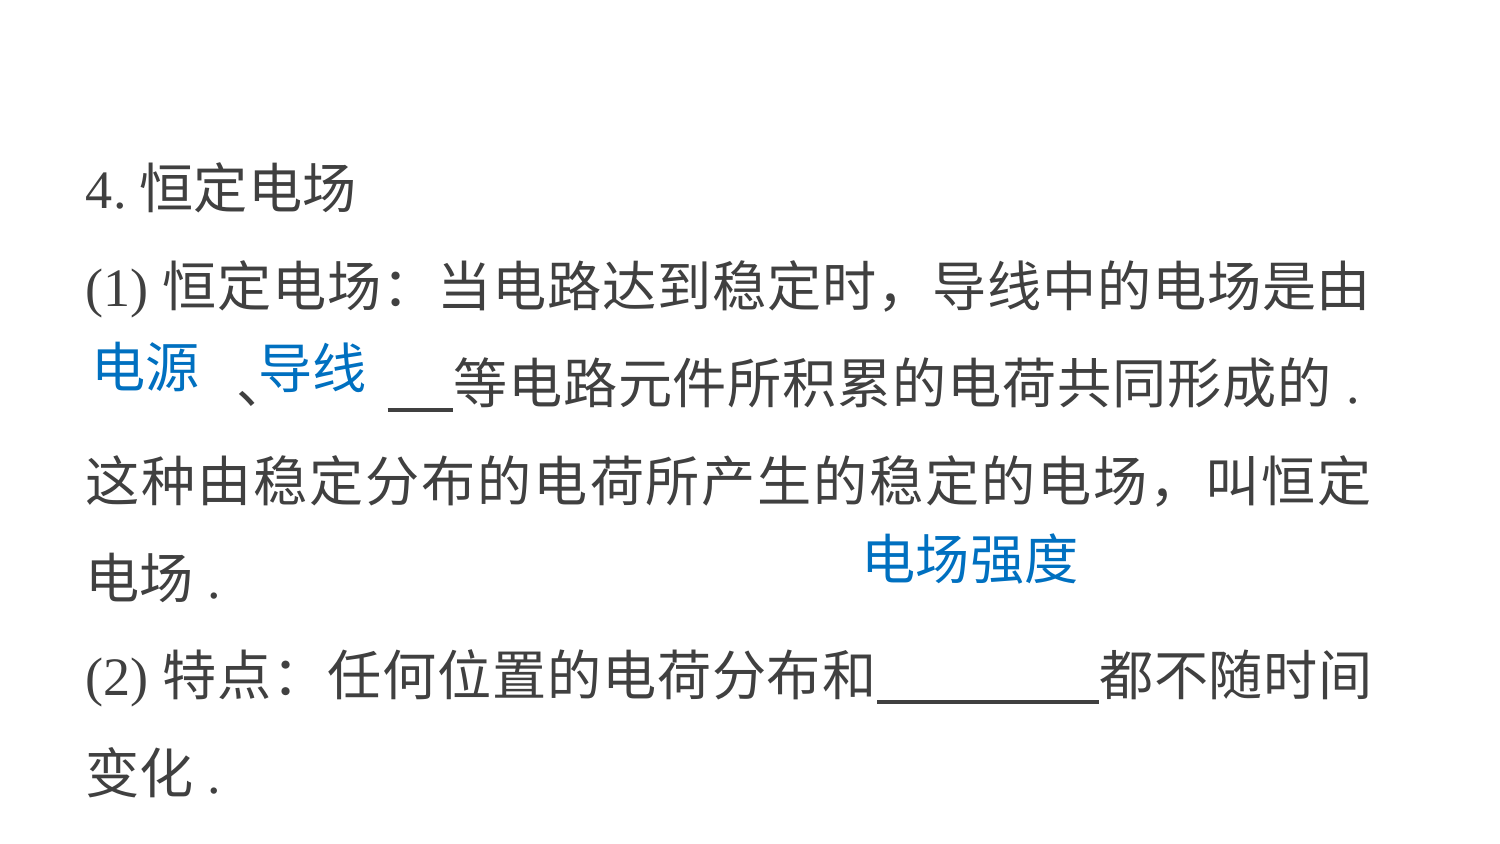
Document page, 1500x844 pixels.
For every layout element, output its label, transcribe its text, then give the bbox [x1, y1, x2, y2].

text_box 4.恒定电场 (1)恒定电场：当电路达到稳定时，导线中的电场是由 、 等电路元件所积累的电荷共同形成的.这种由稳定分布的电荷所产生的稳定的电场，叫恒定电场. (2)特点：任何位置的电荷分布和 都不随时间变化. [71, 114, 1388, 812]
text_box 电源 [76, 325, 215, 406]
text_box 电场强度 [846, 517, 1094, 598]
text_box 导线 [244, 327, 383, 407]
